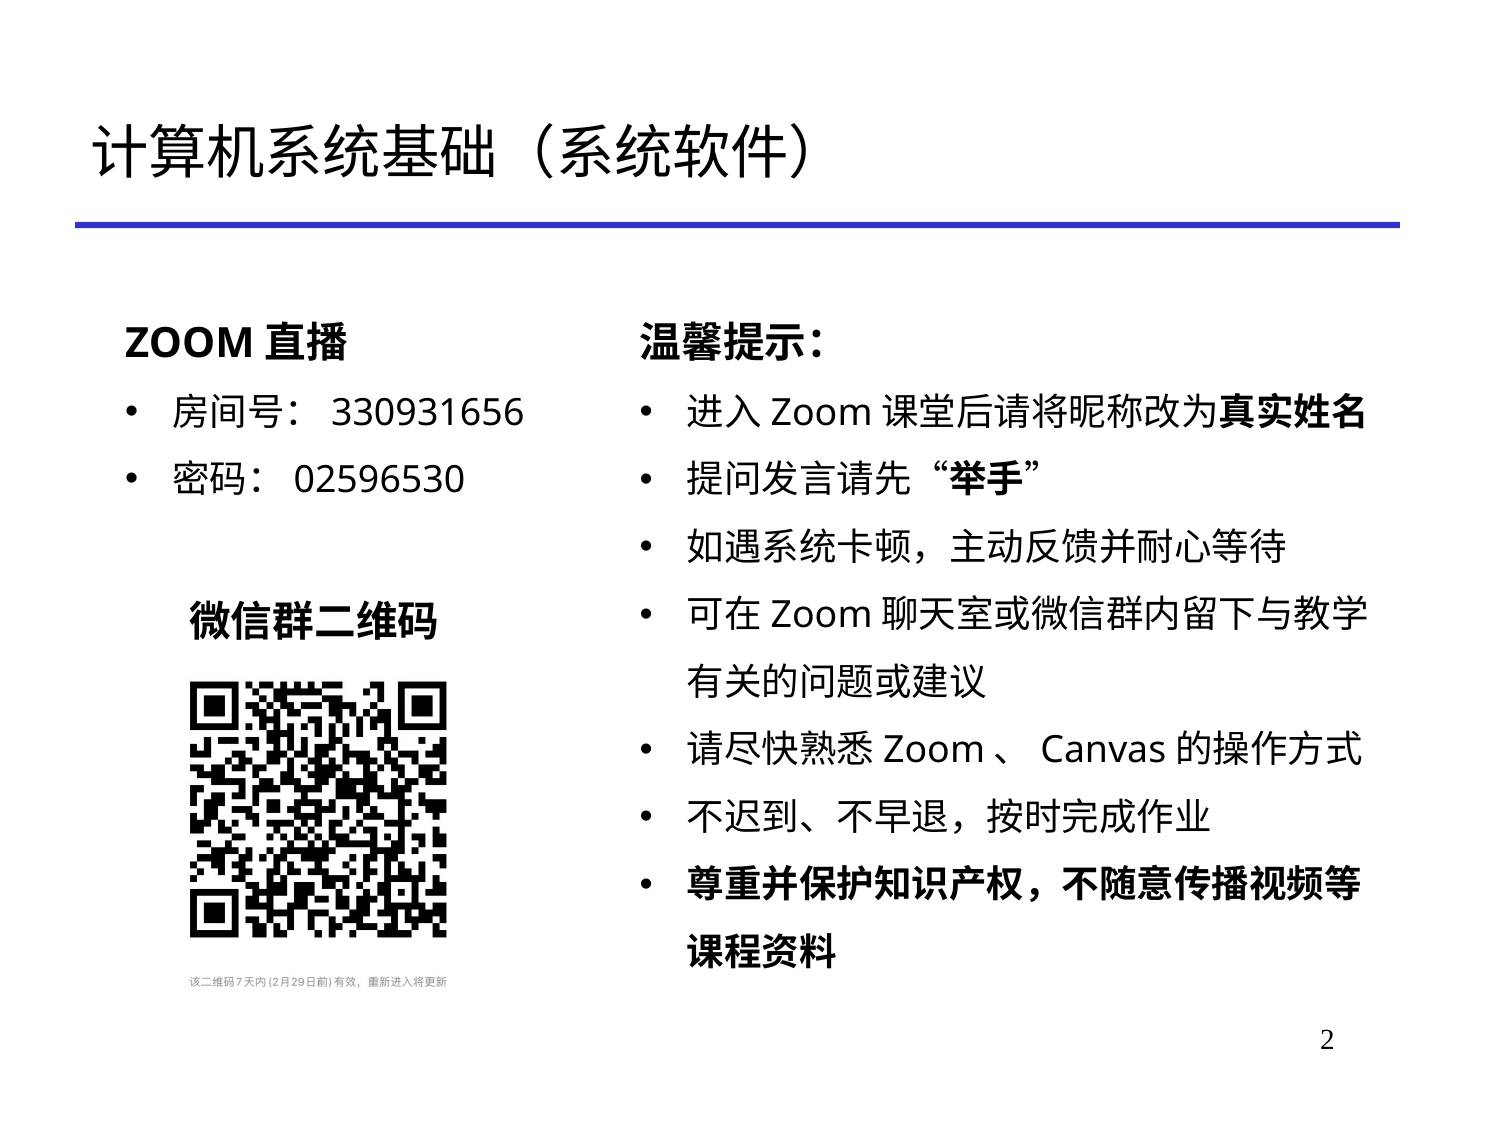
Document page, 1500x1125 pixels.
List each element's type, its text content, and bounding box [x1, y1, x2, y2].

picture [148, 660, 488, 1012]
title 计算机系统基础（系统软件） [75, 75, 1400, 225]
text_box 微信群二维码 [174, 549, 462, 653]
slide_number 2 [1137, 1012, 1351, 1088]
text_box ZOOM直播 房间号：330931656 密码：02596530 [110, 270, 638, 508]
text_box 温馨提示： 进入Zoom课堂后请将昵称改为真实姓名 提问发言请先“举手” 如遇系统卡顿，主动反馈并耐心等待 可在Zoom聊天室或微信群内留下与教学有关的问题或建议 请尽快熟悉Zoom、Canvas的操作方式 不迟到、不早退，按时完成作业 尊重并保护知识产权，不随意传播视频等课程资料 [624, 270, 1388, 981]
